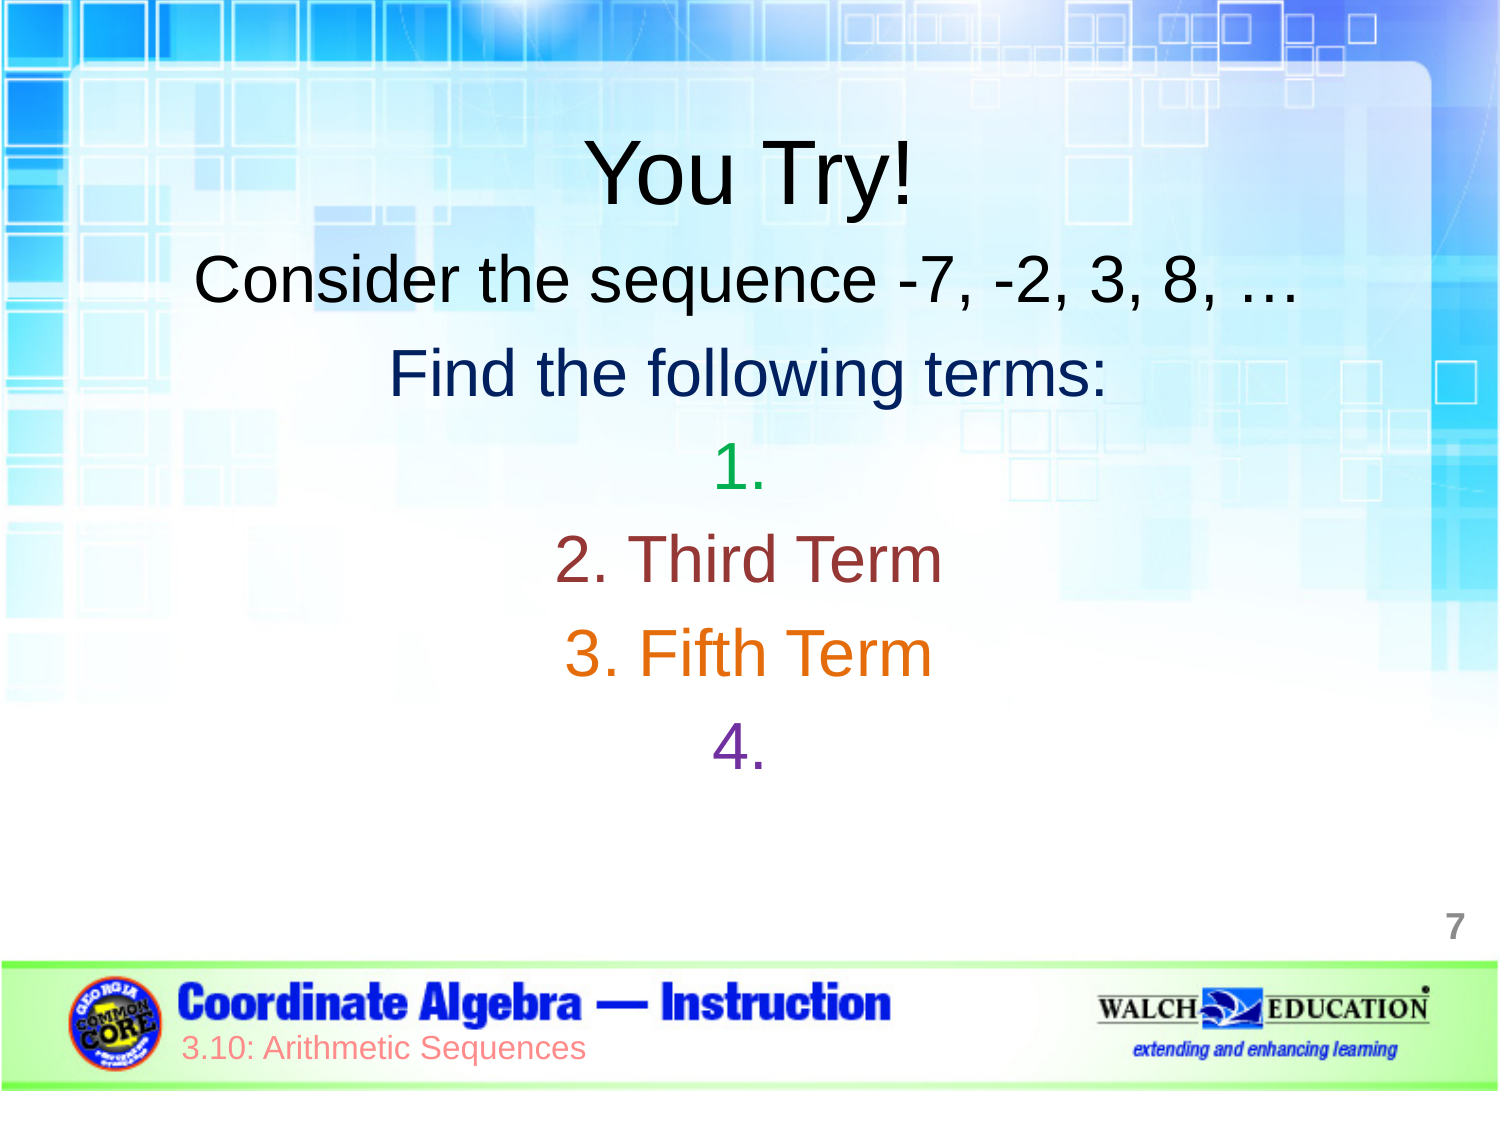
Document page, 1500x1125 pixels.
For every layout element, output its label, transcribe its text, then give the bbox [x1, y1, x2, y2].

footer 3.10: Arithmetic Sequences [166, 1024, 1080, 1069]
picture [1, 0, 1500, 1091]
slide_number 7 [1361, 901, 1481, 949]
